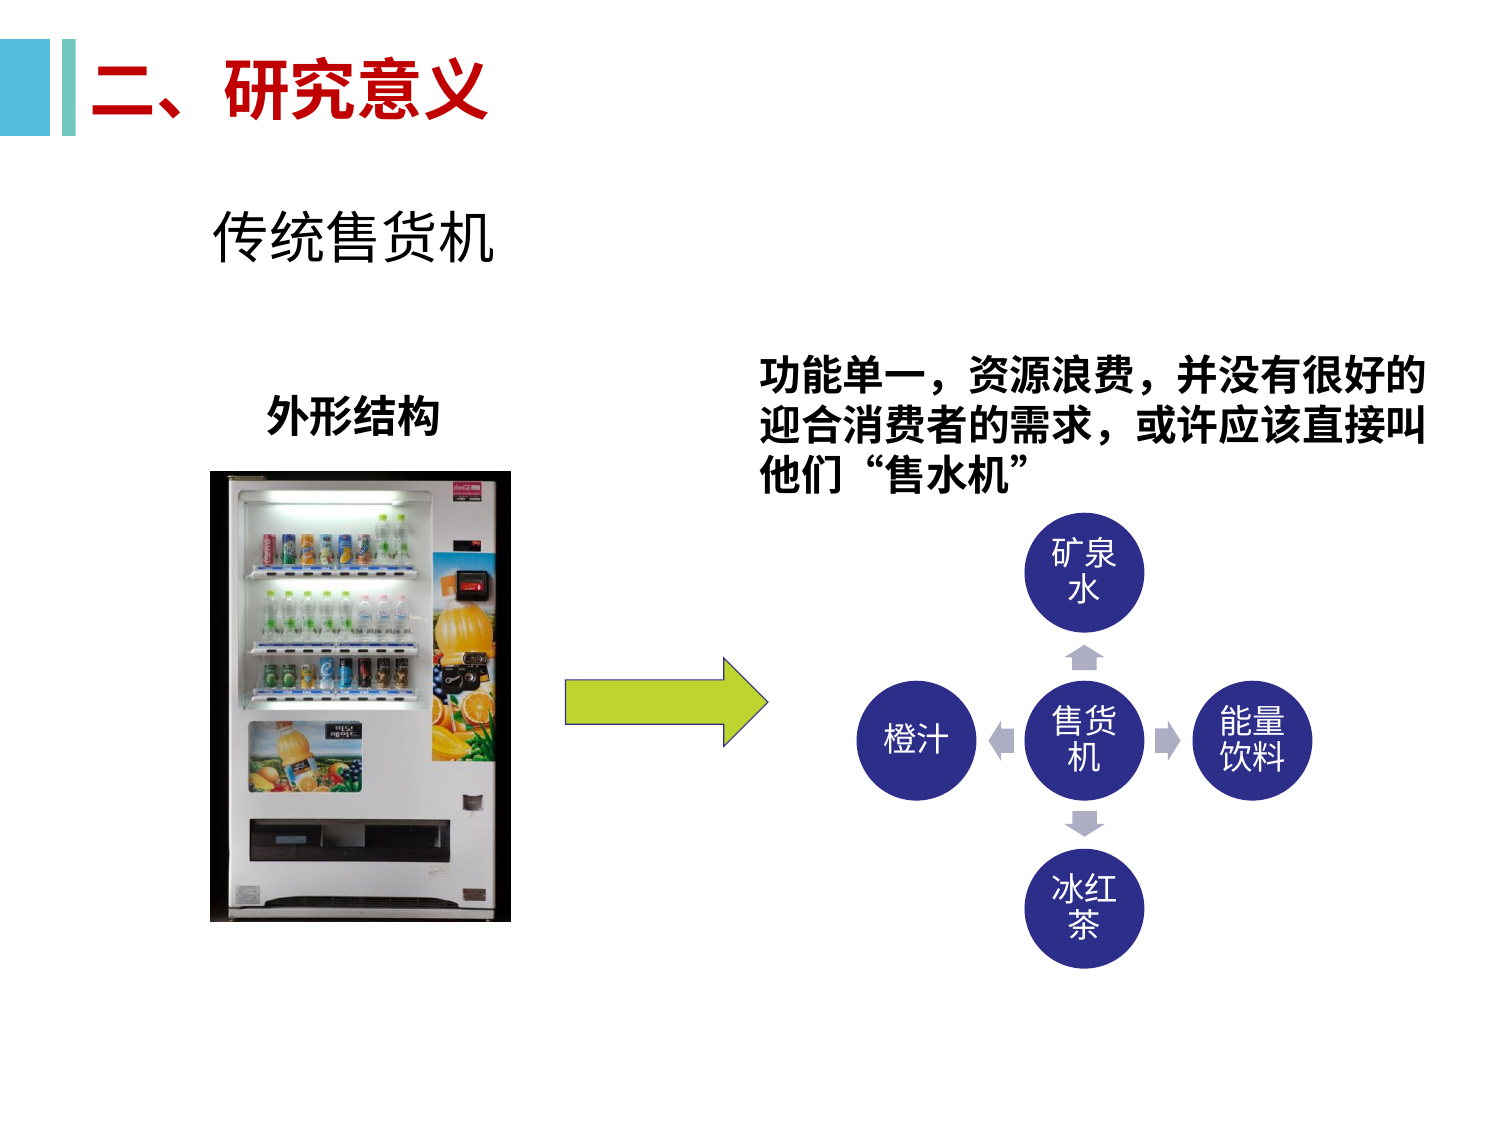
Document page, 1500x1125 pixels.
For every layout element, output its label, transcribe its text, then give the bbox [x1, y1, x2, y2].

text_box 传统售货机 [170, 178, 537, 295]
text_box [0, 341, 904, 985]
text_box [749, 512, 1420, 969]
title 二、研究意义 [75, 39, 1425, 136]
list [210, 471, 510, 922]
text_box 功能单一，资源浪费，并没有很好的迎合消费者的需求，或许应该直接叫他们“售水机” [904, 341, 1468, 507]
